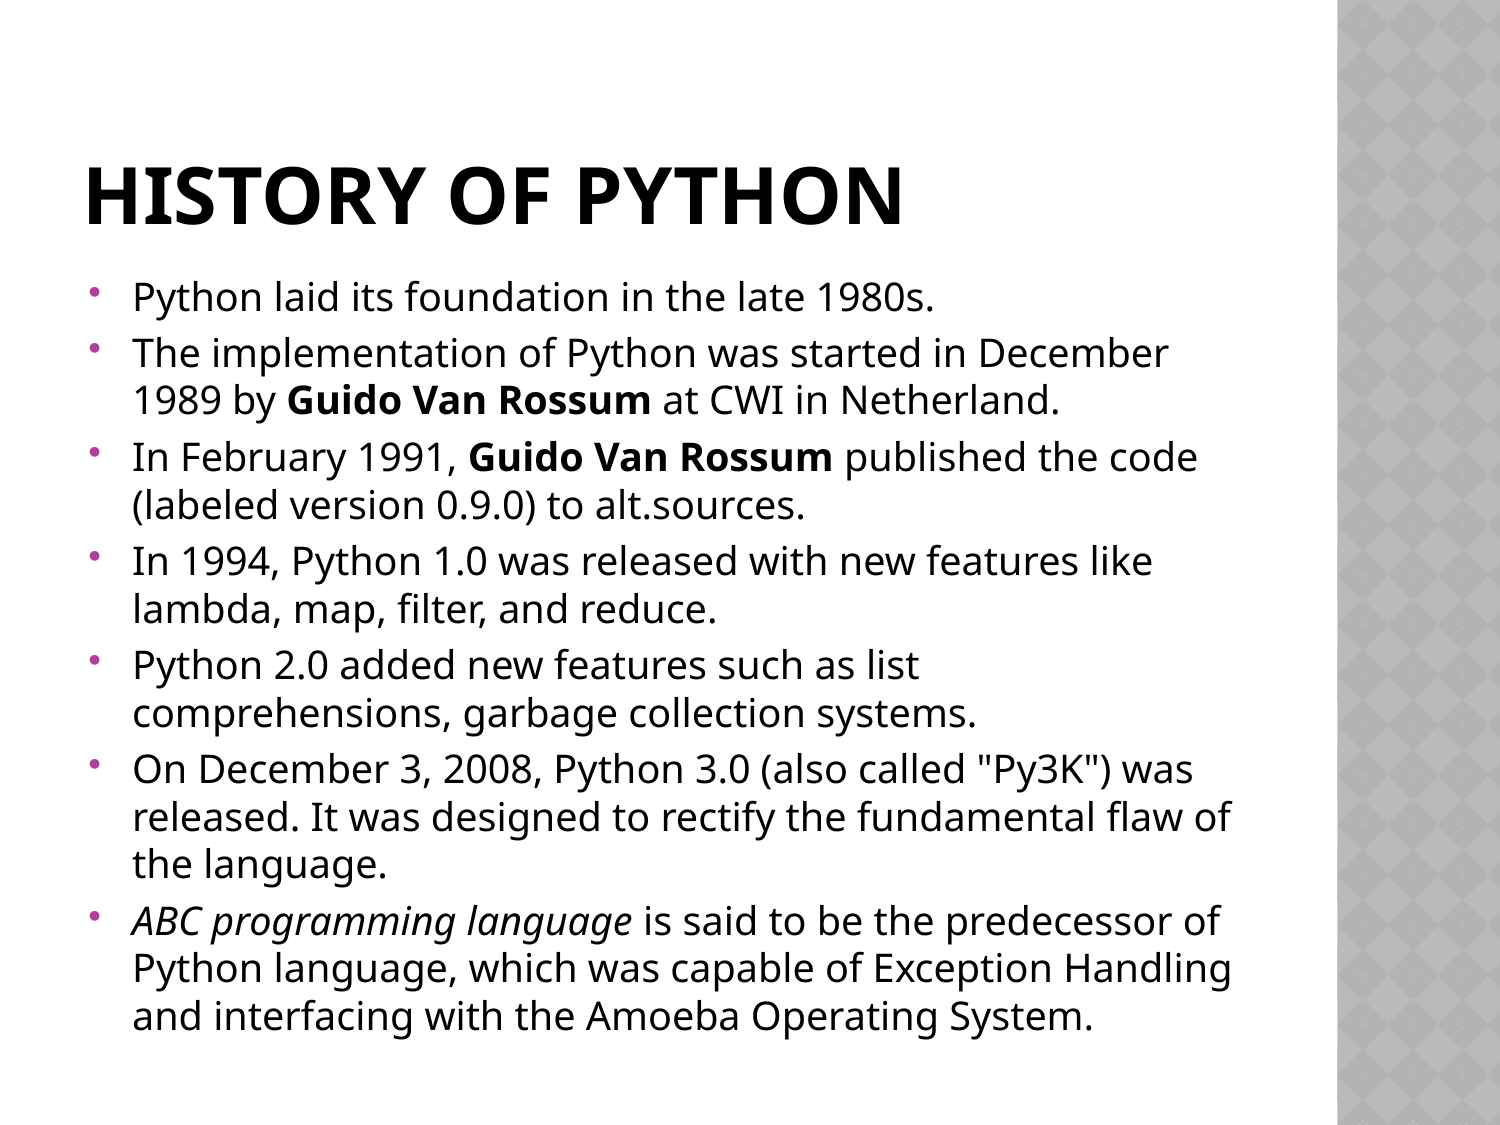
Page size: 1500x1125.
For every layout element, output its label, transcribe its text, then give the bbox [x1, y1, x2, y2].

list Python laid its foundation in the late 1980s. The implementation of Python was started in December 1989 by Guido Van Rossum at CWI in Netherland. In February 1991, Guido Van Rossum published the code (labeled version 0.9.0) to alt.sources. In 1994, Python 1.0 was released with new features like lambda, map, filter, and reduce. Python 2.0 added new features such as list comprehensions, garbage collection systems. On December 3, 2008, Python 3.0 (also called "Py3K") was released. It was designed to rectify the fundamental flaw of the language. ABC programming language is said to be the predecessor of Python language, which was capable of Exception Handling and interfacing with the Amoeba Operating System. [75, 264, 1263, 1059]
title History of python [75, 52, 1263, 240]
